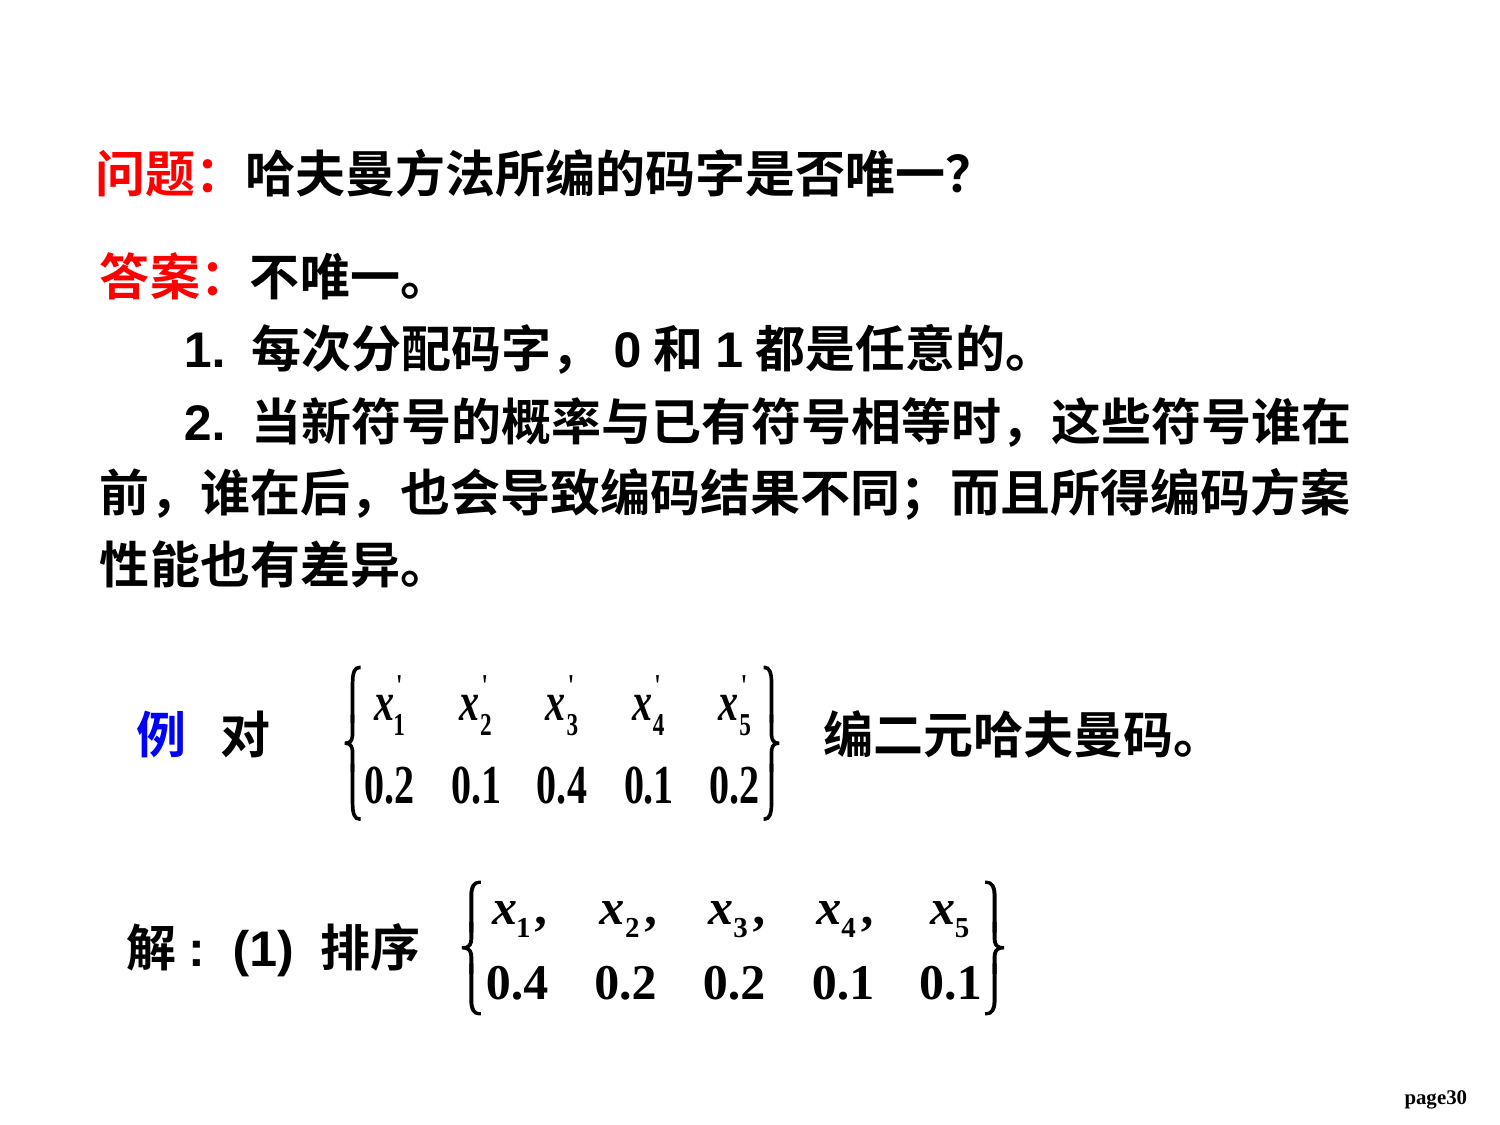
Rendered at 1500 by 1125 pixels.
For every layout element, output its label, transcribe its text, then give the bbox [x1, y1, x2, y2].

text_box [111, 869, 1105, 1024]
slide_number page30 [1379, 1075, 1483, 1118]
text_box 问题：哈夫曼方法所编的码字是否唯一？ [80, 134, 1363, 210]
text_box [121, 656, 1457, 832]
text_box 答案：不唯一。 1. 每次分配码字，0和1都是任意的。 2. 当新符号的概率与已有符号相等时，这些符号谁在前，谁在后，也会导致编码结果不同；而且所得编码方案性能也有差异。 [85, 226, 1412, 602]
